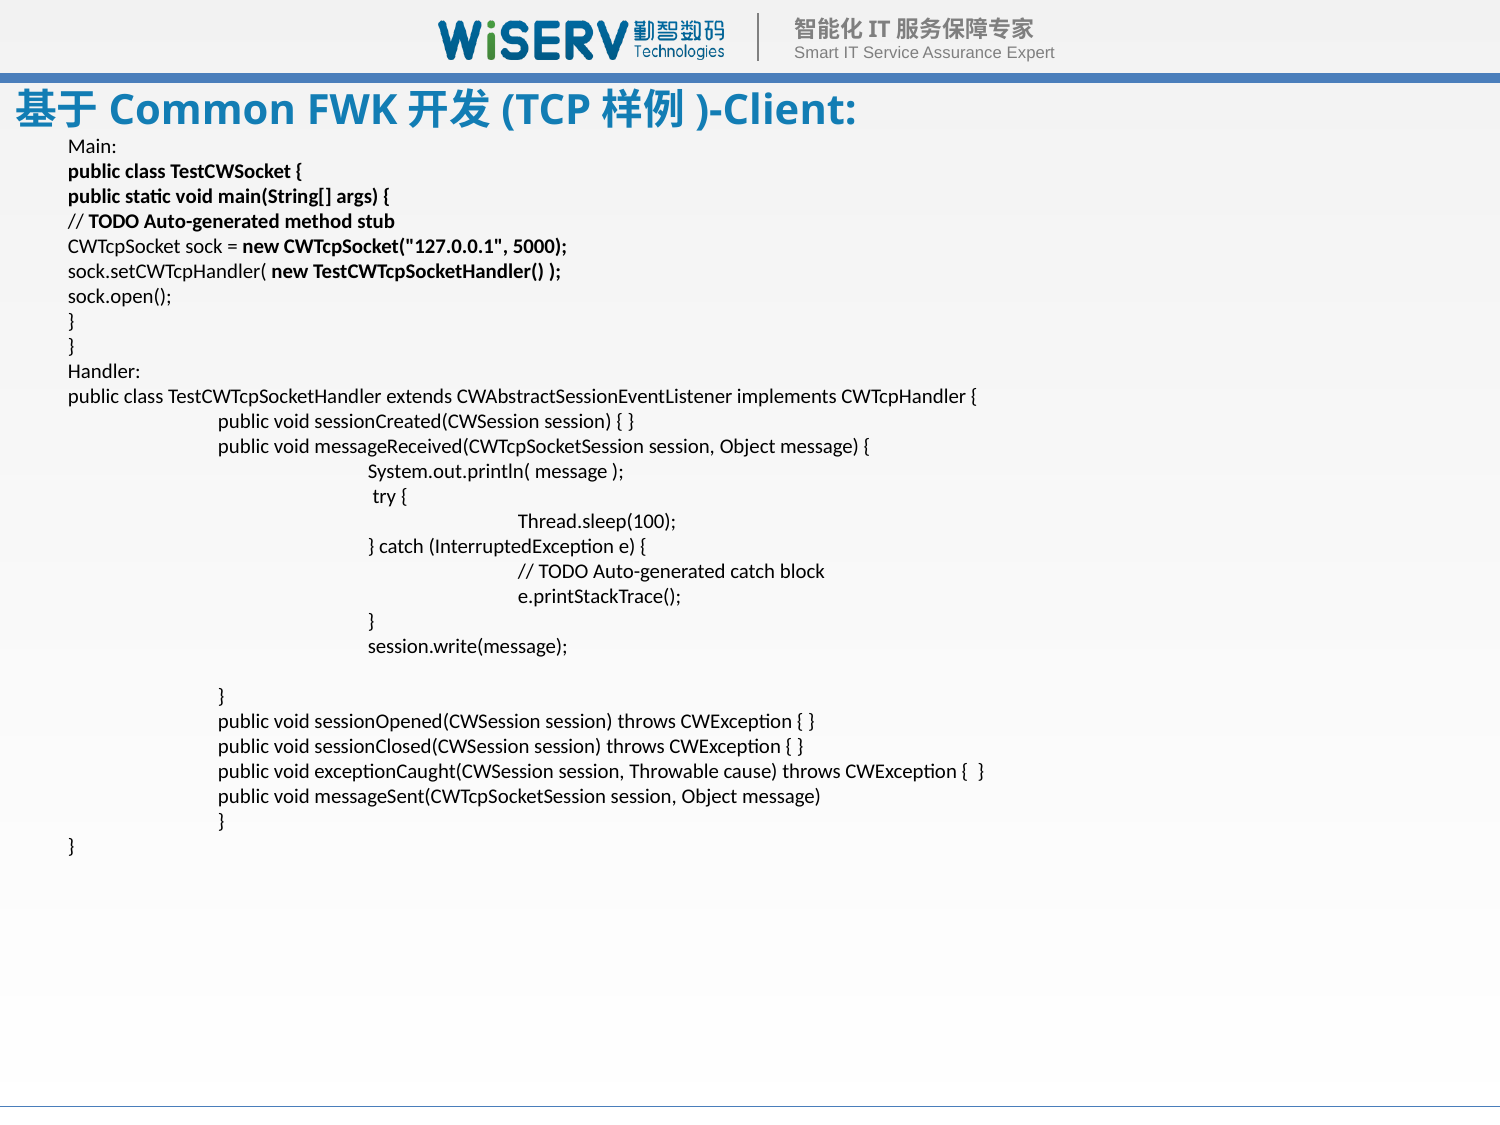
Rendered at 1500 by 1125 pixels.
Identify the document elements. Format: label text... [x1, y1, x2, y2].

picture [425, 7, 737, 73]
title 基于Common FWK开发(TCP样例)-Client: [0, 74, 1300, 158]
text_box Main: public class TestCWSocket { public static void main(String[] args) { // TODO Auto-generated method stub CWTcpSocket sock = new CWTcpSocket("127.0.0.1", 5000); sock.setCWTcpHandler( new TestCWTcpSocketHandler() ); sock.open(); } } Handler: public class TestCWTcpSocketHandler extends CWAbstractSessionEventListener implements CWTcpHandler { public void sessionCreated(CWSession session) { } public void messageReceived(CWTcpSocketSession session, Object message) { System.out.println( message ); try { Thread.sleep(100); } catch (InterruptedException e) { // TODO Auto-generated catch block e.printStackTrace(); } session.write(message); } public void sessionOpened(CWSession session) throws CWException { } public void sessionClosed(CWSession session) throws CWException { } public void exceptionCaught(CWSession session, Throwable cause) throws CWException { } public void messageSent(CWTcpSocketSession session, Object message) } } [53, 125, 1388, 865]
